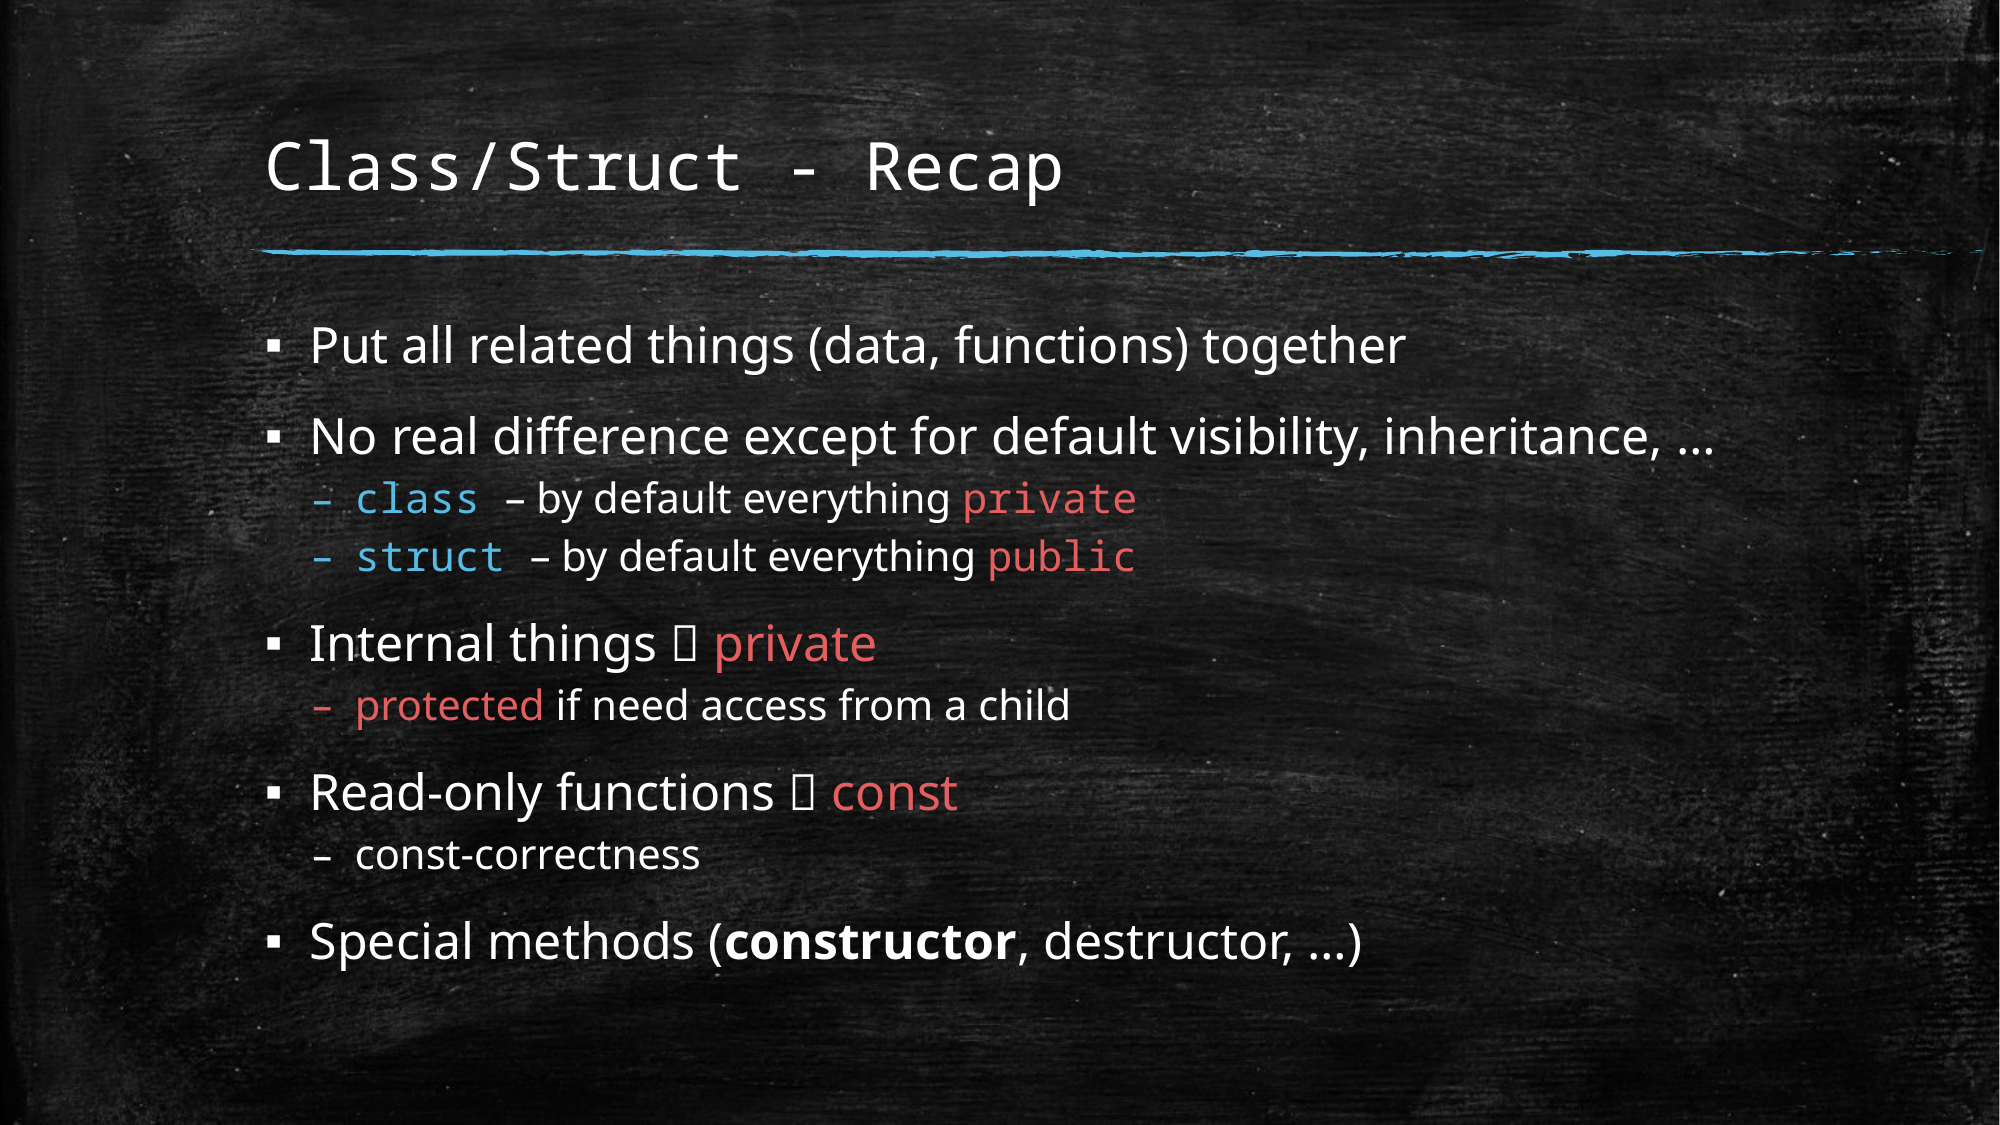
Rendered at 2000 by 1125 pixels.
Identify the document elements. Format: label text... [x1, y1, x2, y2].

list Put all related things (data, functions) together No real difference except for default visibility, inheritance, … class – by default everything private struct – by default everything public Internal things  private protected if need access from a child Read-only functions  const const-correctness Special methods (constructor, destructor, …) [249, 312, 1750, 1013]
title Class/Struct - Recap [249, 45, 1750, 213]
